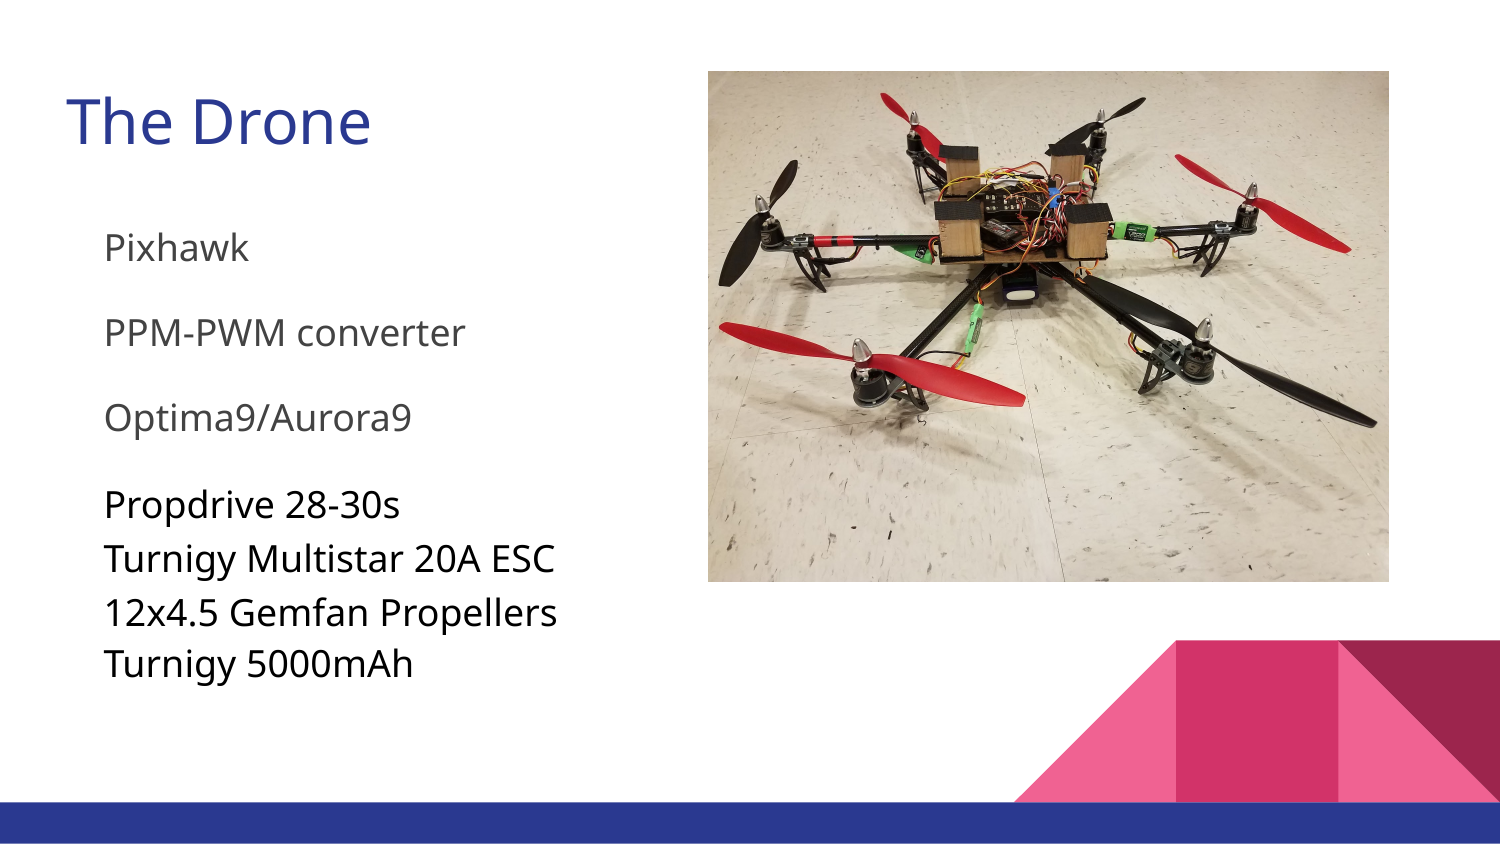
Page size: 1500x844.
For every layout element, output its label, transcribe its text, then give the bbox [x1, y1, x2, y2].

title The Drone [51, 67, 1449, 167]
list Pixhawk PPM-PWM converter Optima9/Aurora9 Propdrive 28-30s Turnigy Multistar 20A ESC 12x4.5 Gemfan Propellers Turnigy 5000mAh [51, 201, 1449, 750]
picture [707, 71, 1389, 583]
